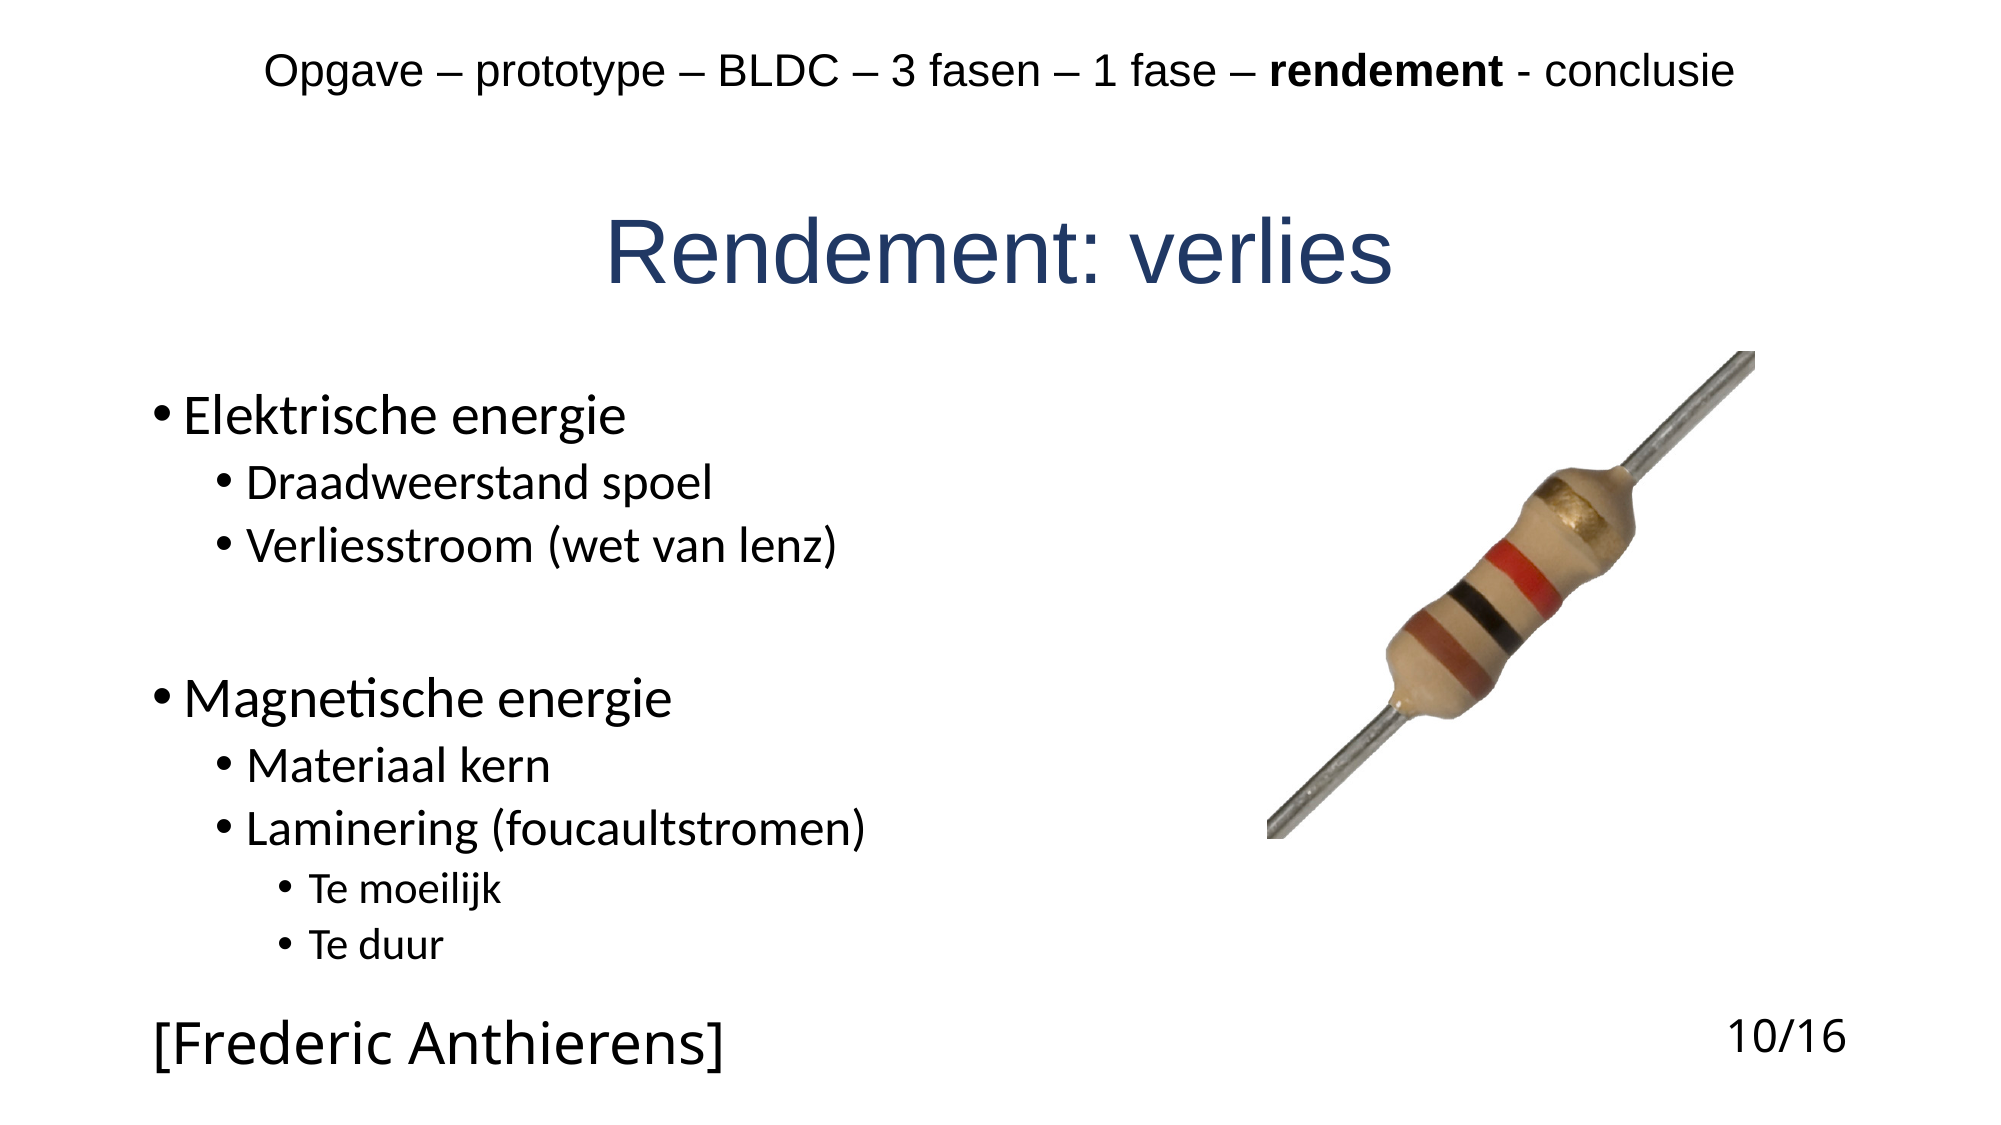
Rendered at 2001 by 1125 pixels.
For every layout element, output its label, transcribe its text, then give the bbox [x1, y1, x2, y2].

text_box [Frederic Anthierens] [137, 1005, 1474, 1071]
title Rendement: verlies [137, 177, 1863, 330]
text_box Opgave – prototype – BLDC – 3 fasen – 1 fase – rendement - conclusie [137, 39, 1863, 104]
text_box 10/16 [1577, 1005, 1863, 1071]
list Elektrische energie Draadweerstand spoel Verliesstroom (wet van lenz) Magnetische energie Materiaal kern Laminering (foucaultstromen) Te moeilijk Te duur [137, 377, 1863, 984]
picture [1267, 351, 1755, 839]
